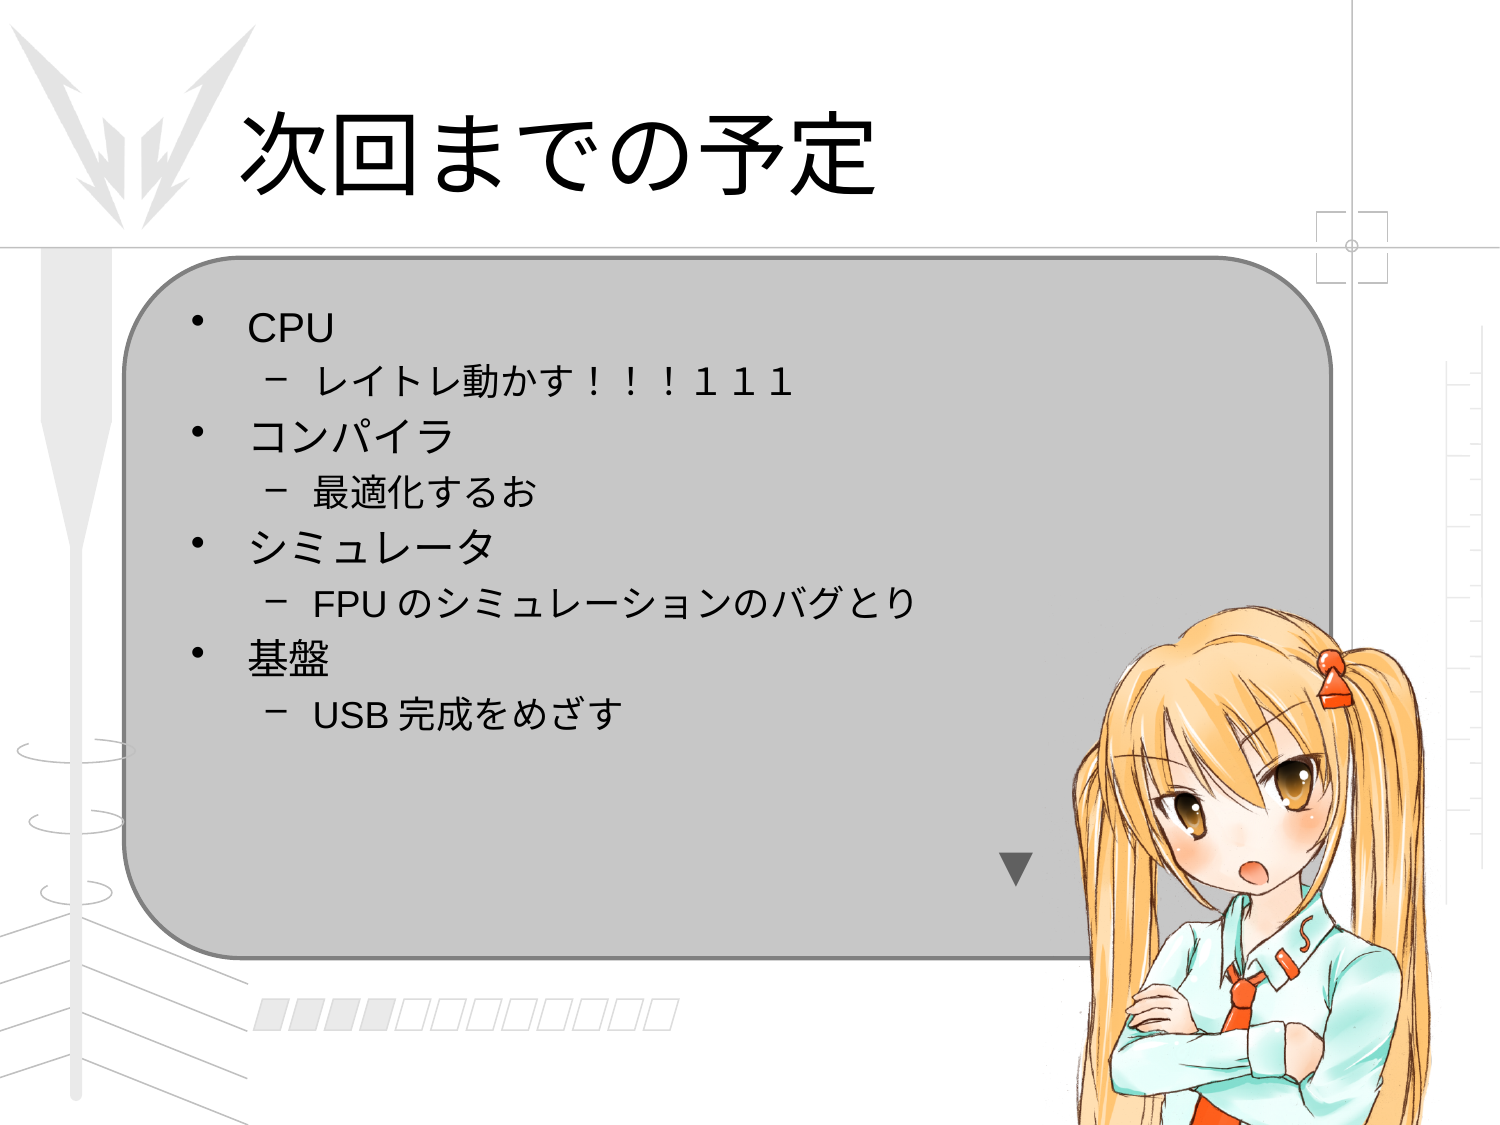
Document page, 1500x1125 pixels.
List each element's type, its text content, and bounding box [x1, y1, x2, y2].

title 次回までの予定 [222, 70, 1353, 235]
picture [1042, 594, 1442, 1125]
list CPU レイトレ動かす！！！１１１ コンパイラ 最適化するお シミュレータ FPUのシミュレーションのバグとり 基盤 USB完成をめざす [175, 292, 1259, 938]
picture [9, 23, 256, 230]
